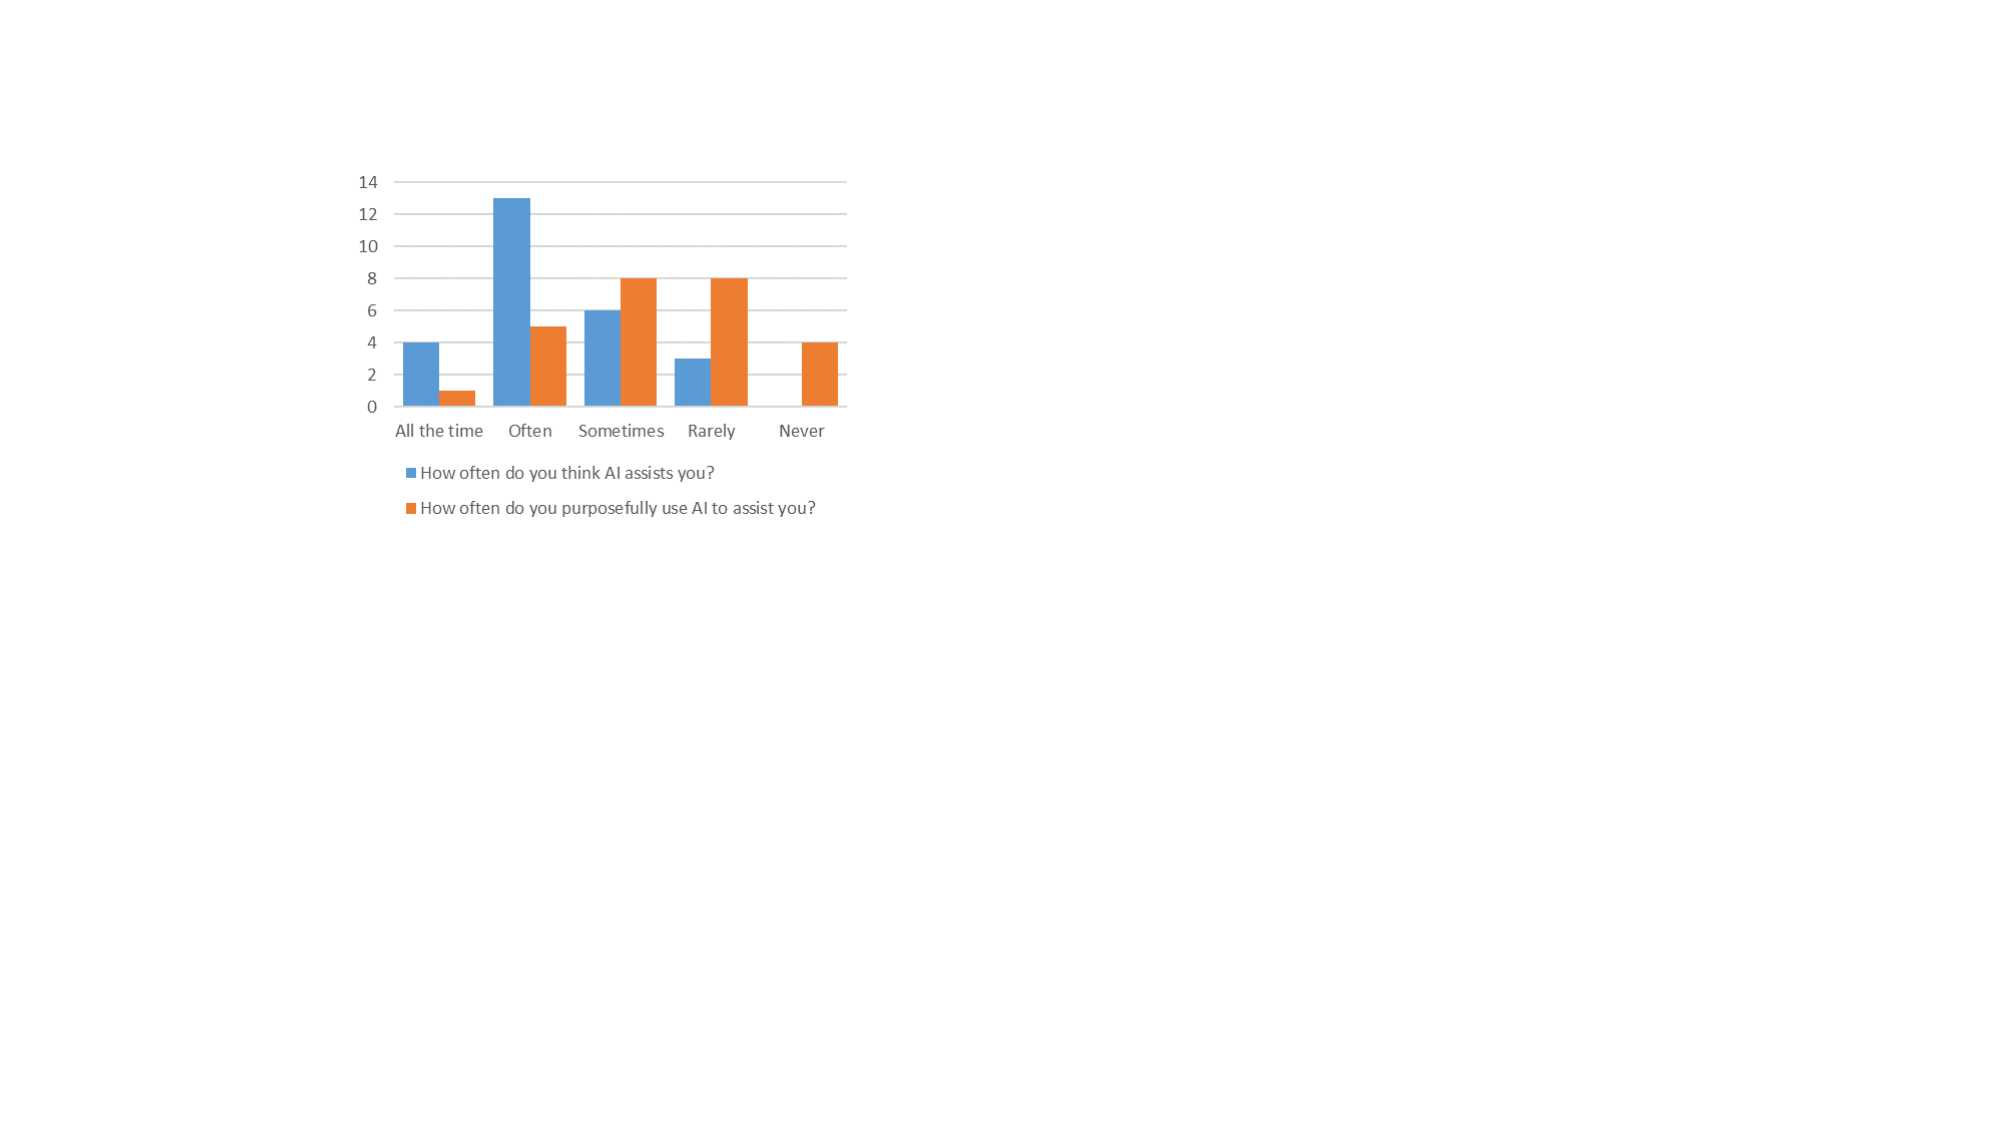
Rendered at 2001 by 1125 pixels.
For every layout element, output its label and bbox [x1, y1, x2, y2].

picture [344, 159, 870, 536]
